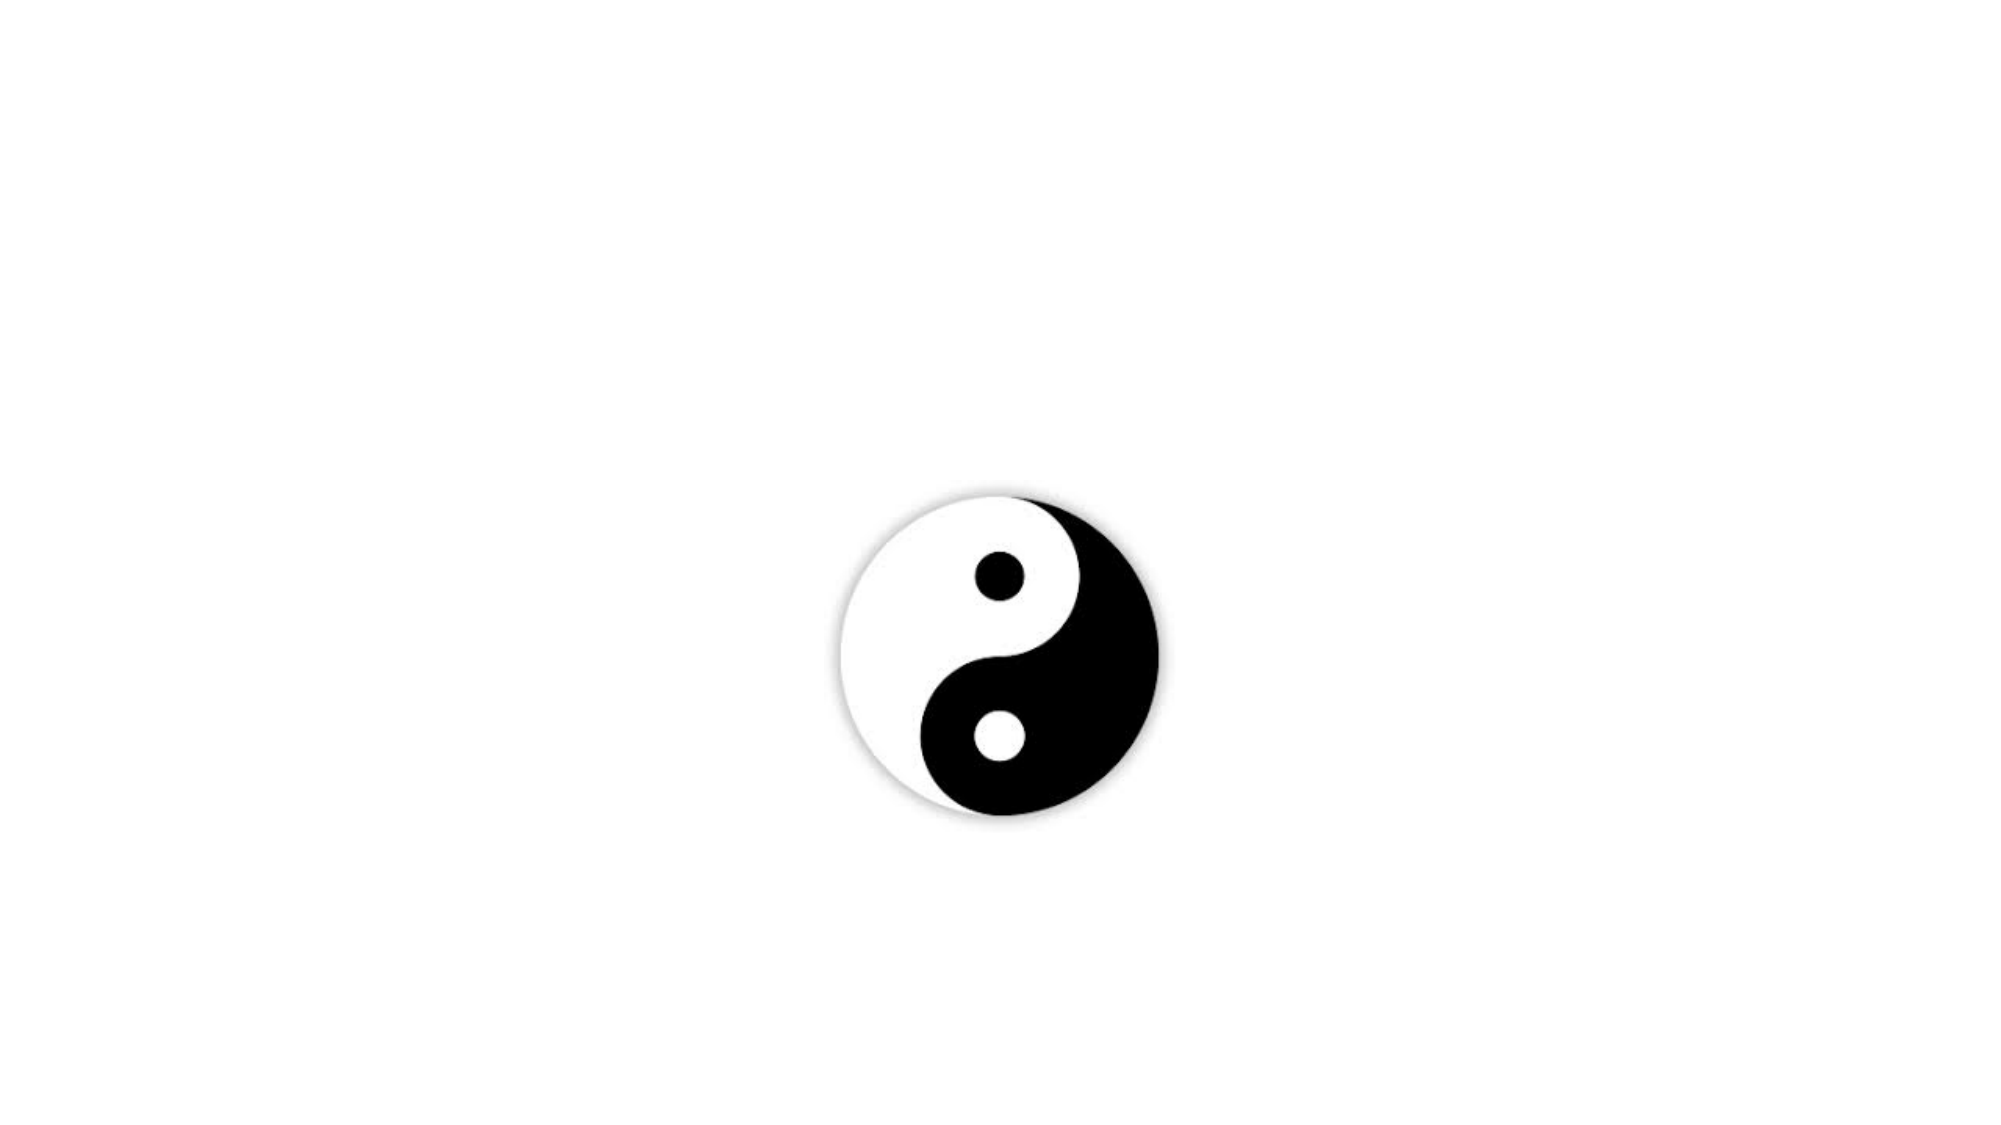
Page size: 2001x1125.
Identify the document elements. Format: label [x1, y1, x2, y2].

list [824, 480, 1176, 833]
